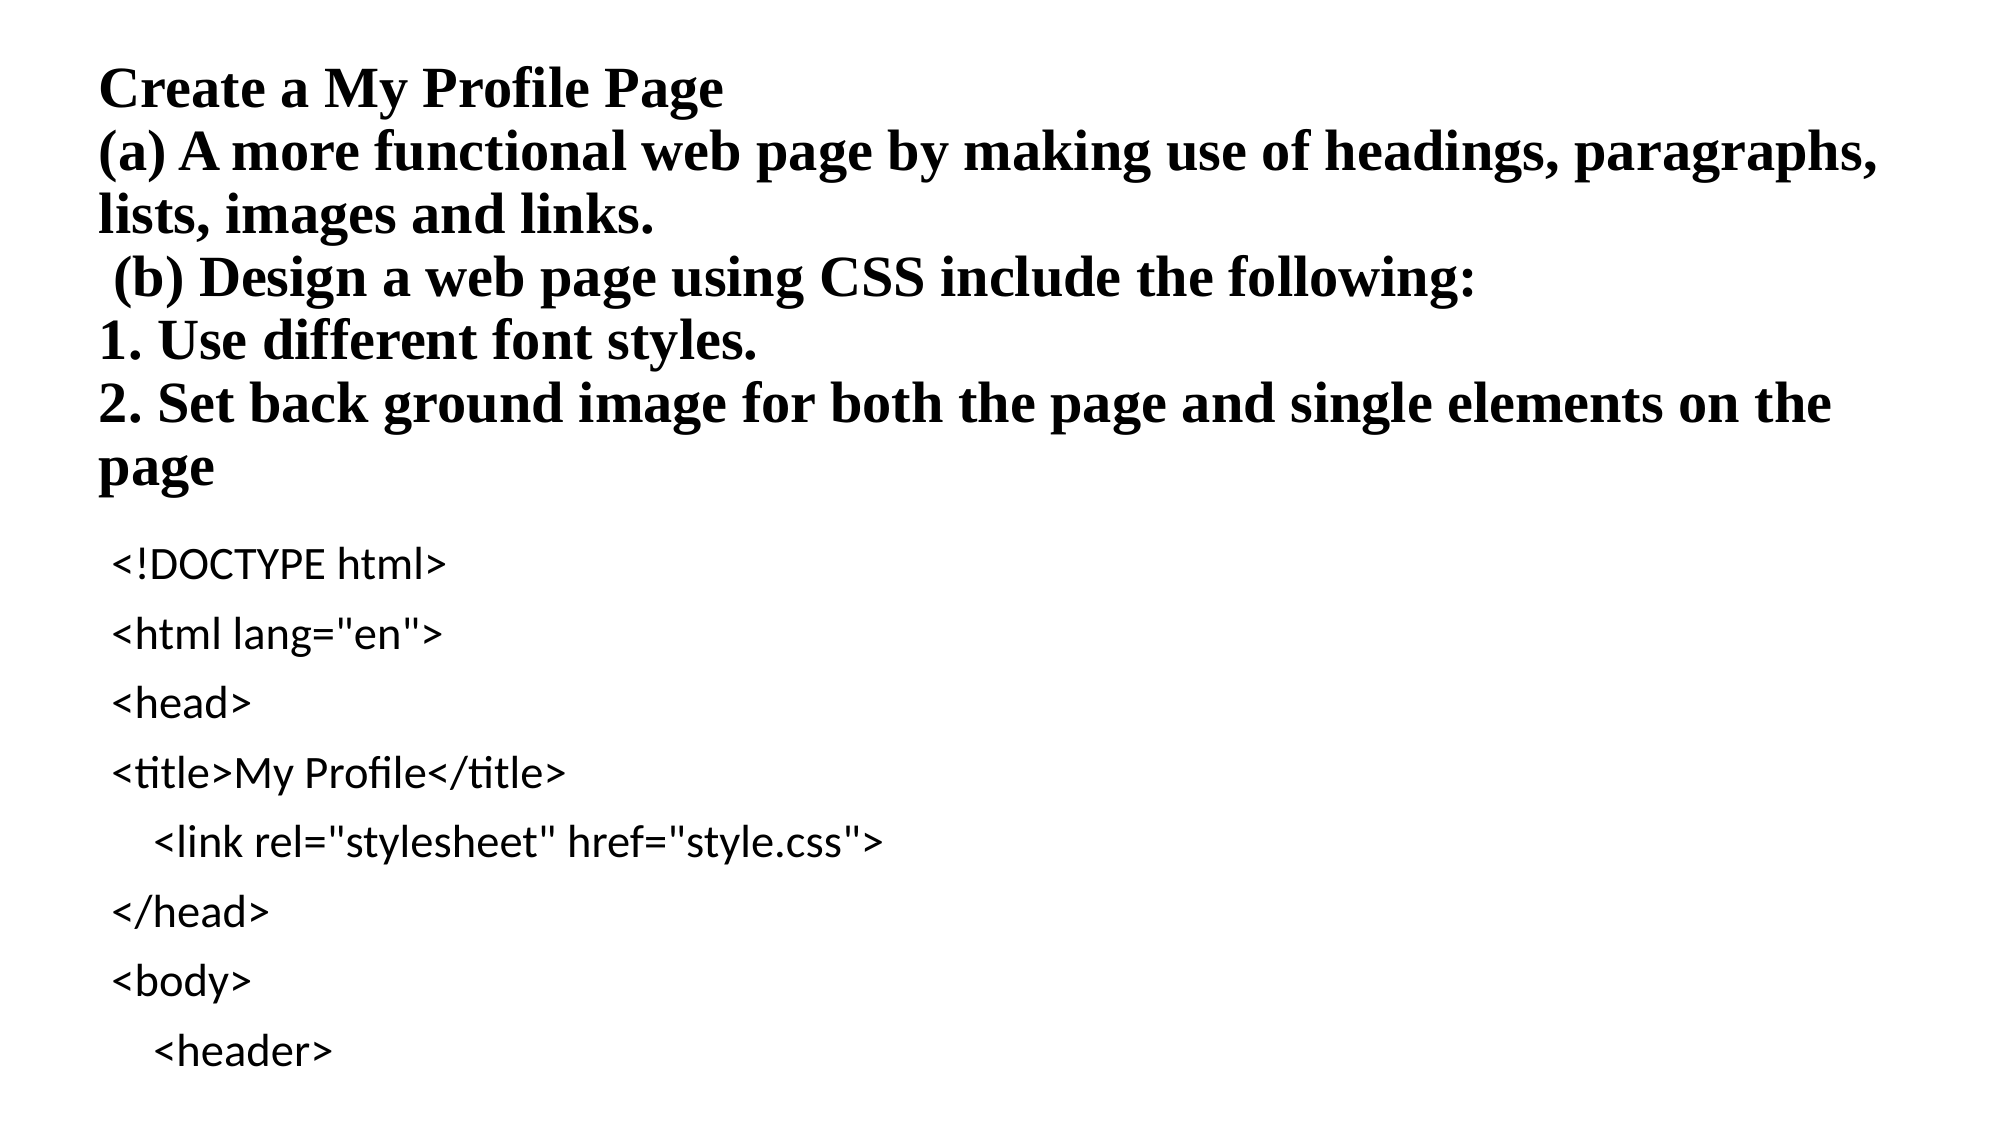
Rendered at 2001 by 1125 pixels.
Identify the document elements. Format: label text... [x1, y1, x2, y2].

subtitle <!DOCTYPE html> <html lang="en"> <head> <title>My Profile</title> <link rel="stylesheet" href="style.css"> </head> <body> <header> [96, 532, 1954, 1088]
title Create a My Profile Page (a) A more functional web page by making use of headings, paragraphs, lists, images and links. (b) Design a web page using CSS include the following: 1. Use different font styles. 2. Set back ground image for both the page and single elements on the page [83, 58, 1942, 506]
